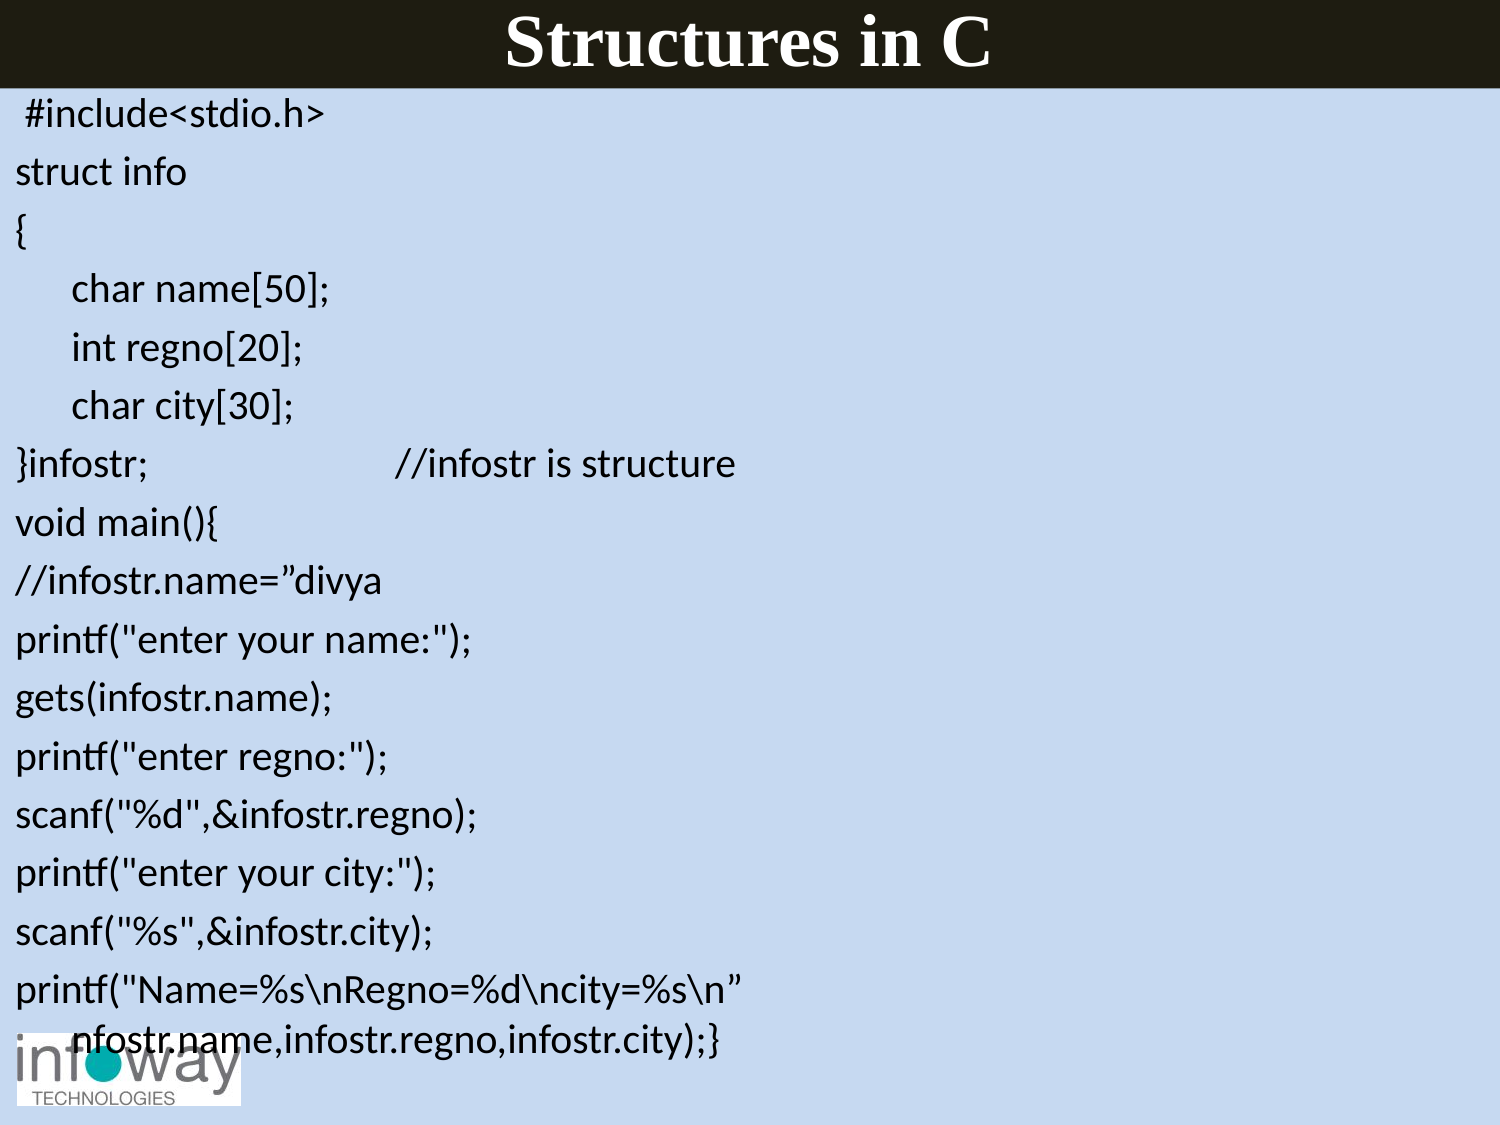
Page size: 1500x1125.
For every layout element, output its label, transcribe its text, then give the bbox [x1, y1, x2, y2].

text_box Structures in C [0, 0, 1500, 89]
list #include<stdio.h> struct info { char name[50]; int regno[20]; char city[30]; }infostr; //infostr is structure void main(){ //infostr.name=”divya printf("enter your name:"); gets(infostr.name); printf("enter regno:"); scanf("%d",&infostr.regno); printf("enter your city:"); scanf("%s",&infostr.city); printf("Name=%s\nRegno=%d\ncity=%s\n” nfostr.name,infostr.regno,infostr.city);} [0, 89, 1500, 1125]
